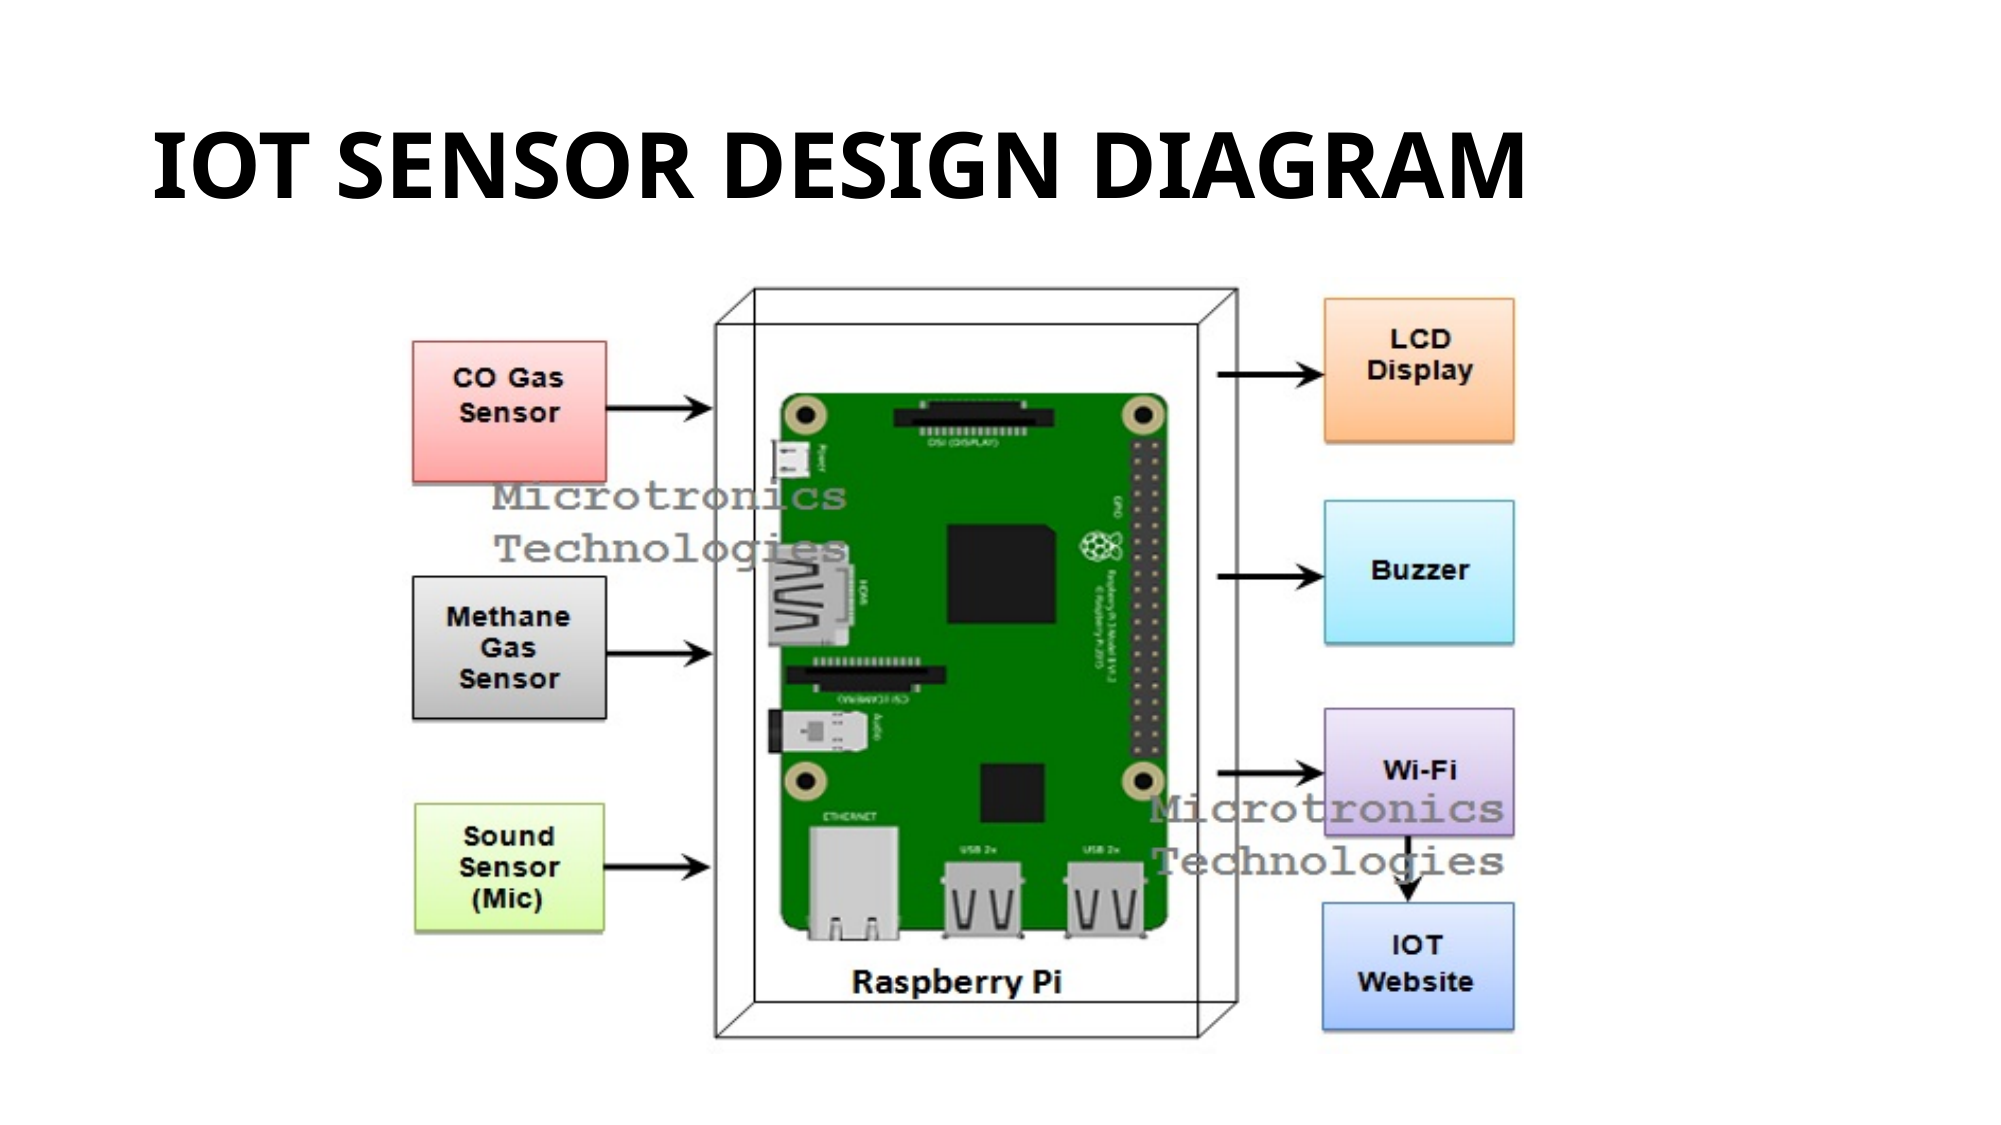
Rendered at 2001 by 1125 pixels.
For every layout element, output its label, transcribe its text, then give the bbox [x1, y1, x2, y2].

title IOT SENSOR DESIGN DIAGRAM [137, 59, 1863, 278]
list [402, 277, 1526, 1054]
